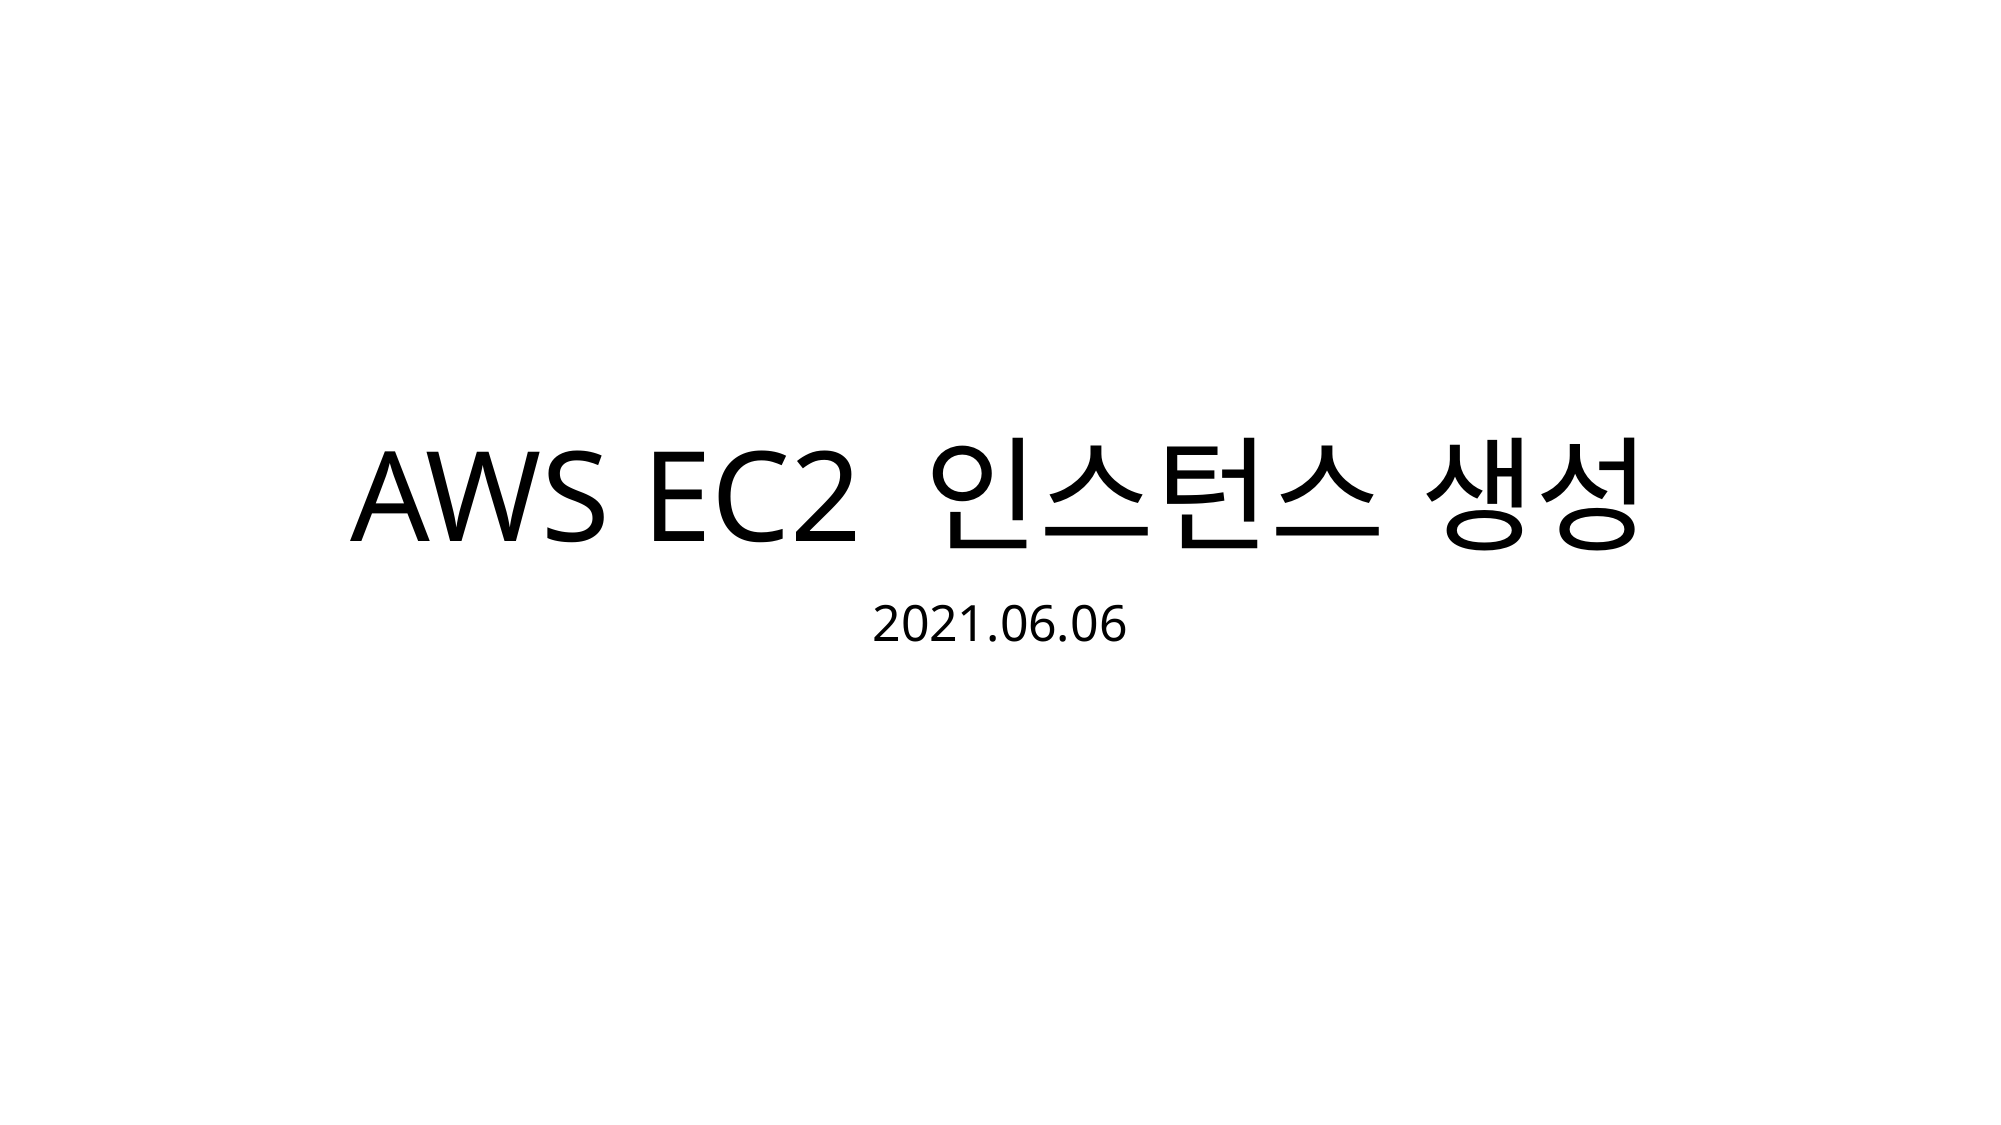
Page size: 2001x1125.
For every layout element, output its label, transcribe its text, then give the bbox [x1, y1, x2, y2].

title AWS EC2 인스턴스 생성 [249, 184, 1750, 576]
subtitle 2021.06.06 [249, 590, 1750, 863]
